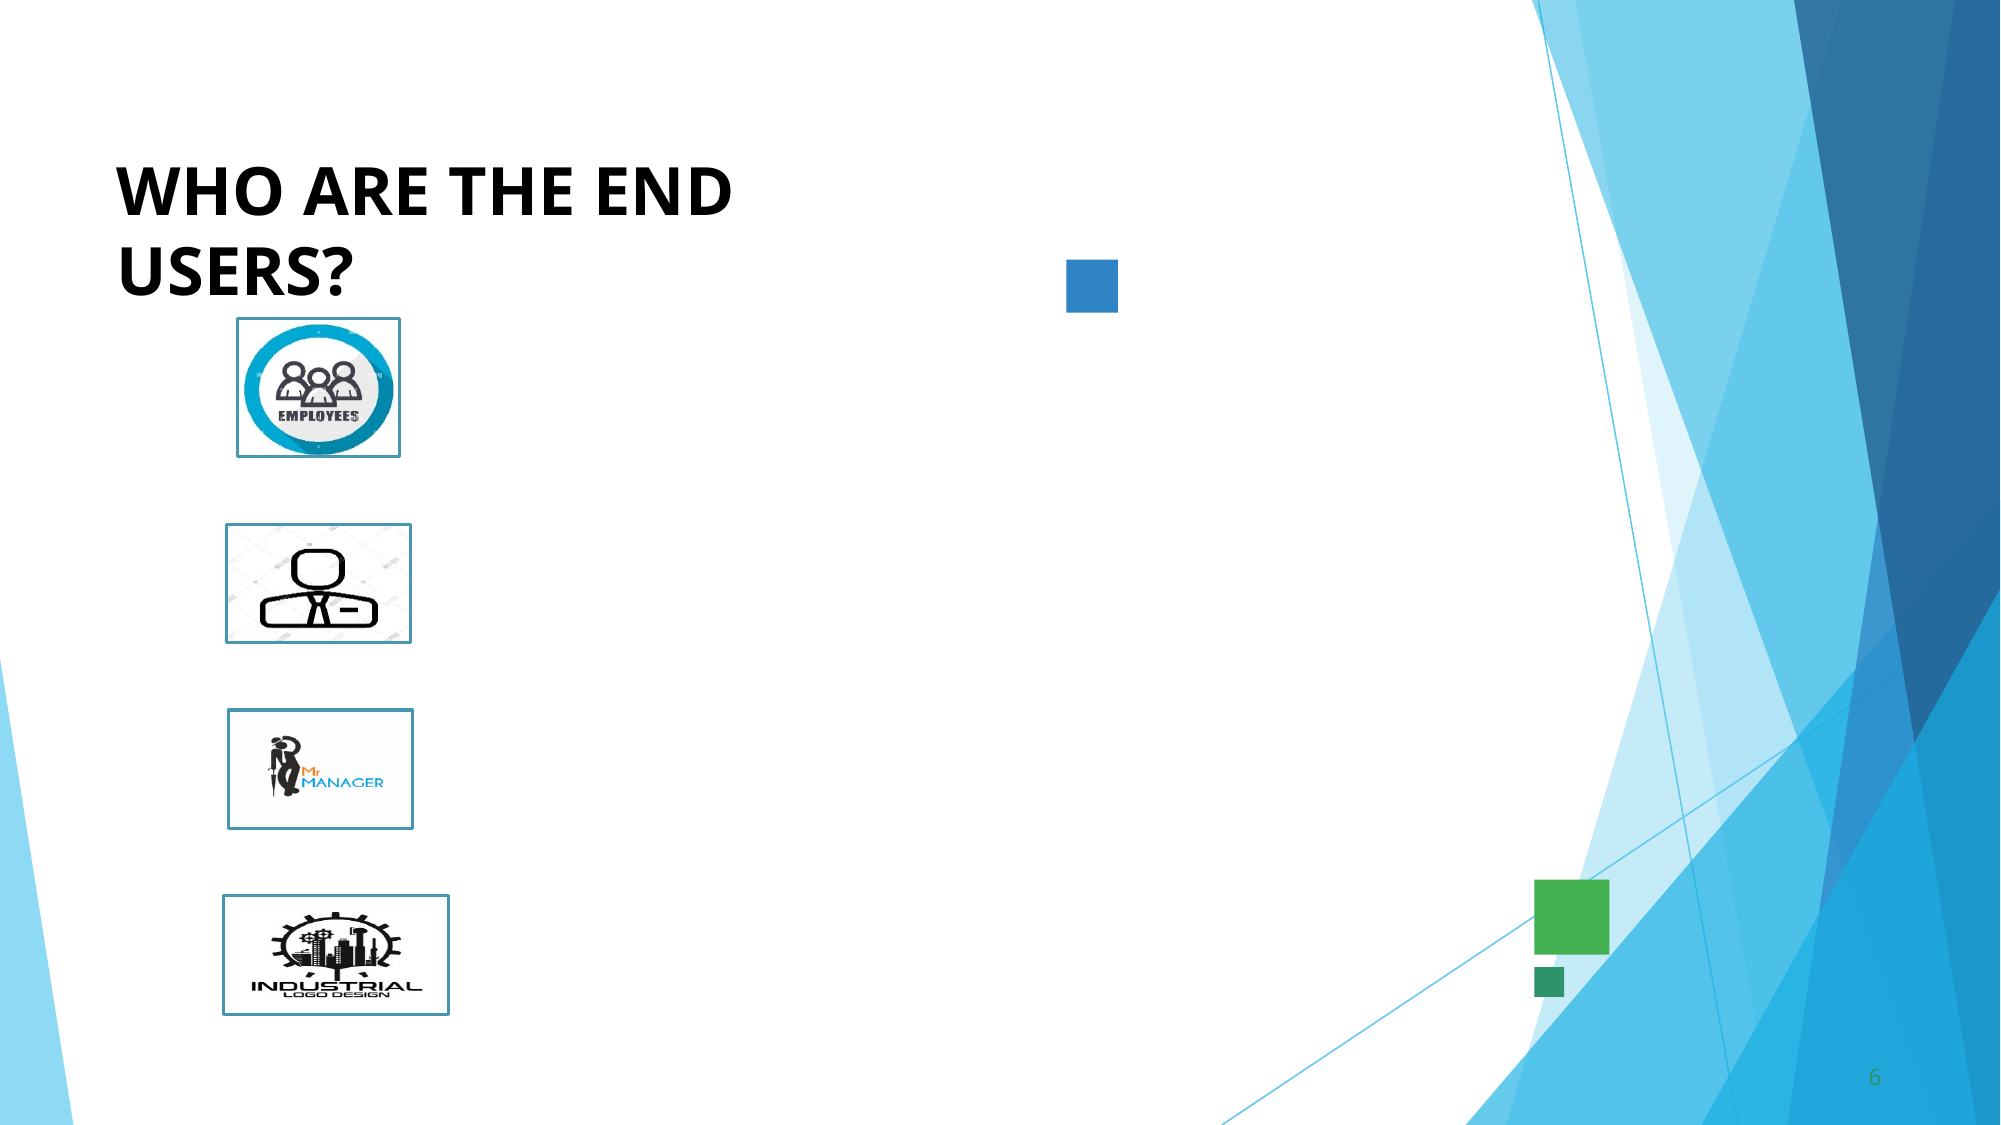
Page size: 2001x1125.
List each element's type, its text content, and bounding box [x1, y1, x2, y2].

text_box [228, 709, 413, 829]
title WHO ARE THE END USERS? [114, 146, 938, 337]
text_box [223, 895, 449, 1010]
text_box [1534, 879, 1610, 955]
picture [118, 1012, 477, 1093]
text_box [226, 524, 411, 643]
text_box [1066, 259, 1118, 313]
slide_number 6 [1862, 1061, 1888, 1125]
text_box [1534, 967, 1565, 997]
text_box [237, 318, 400, 457]
